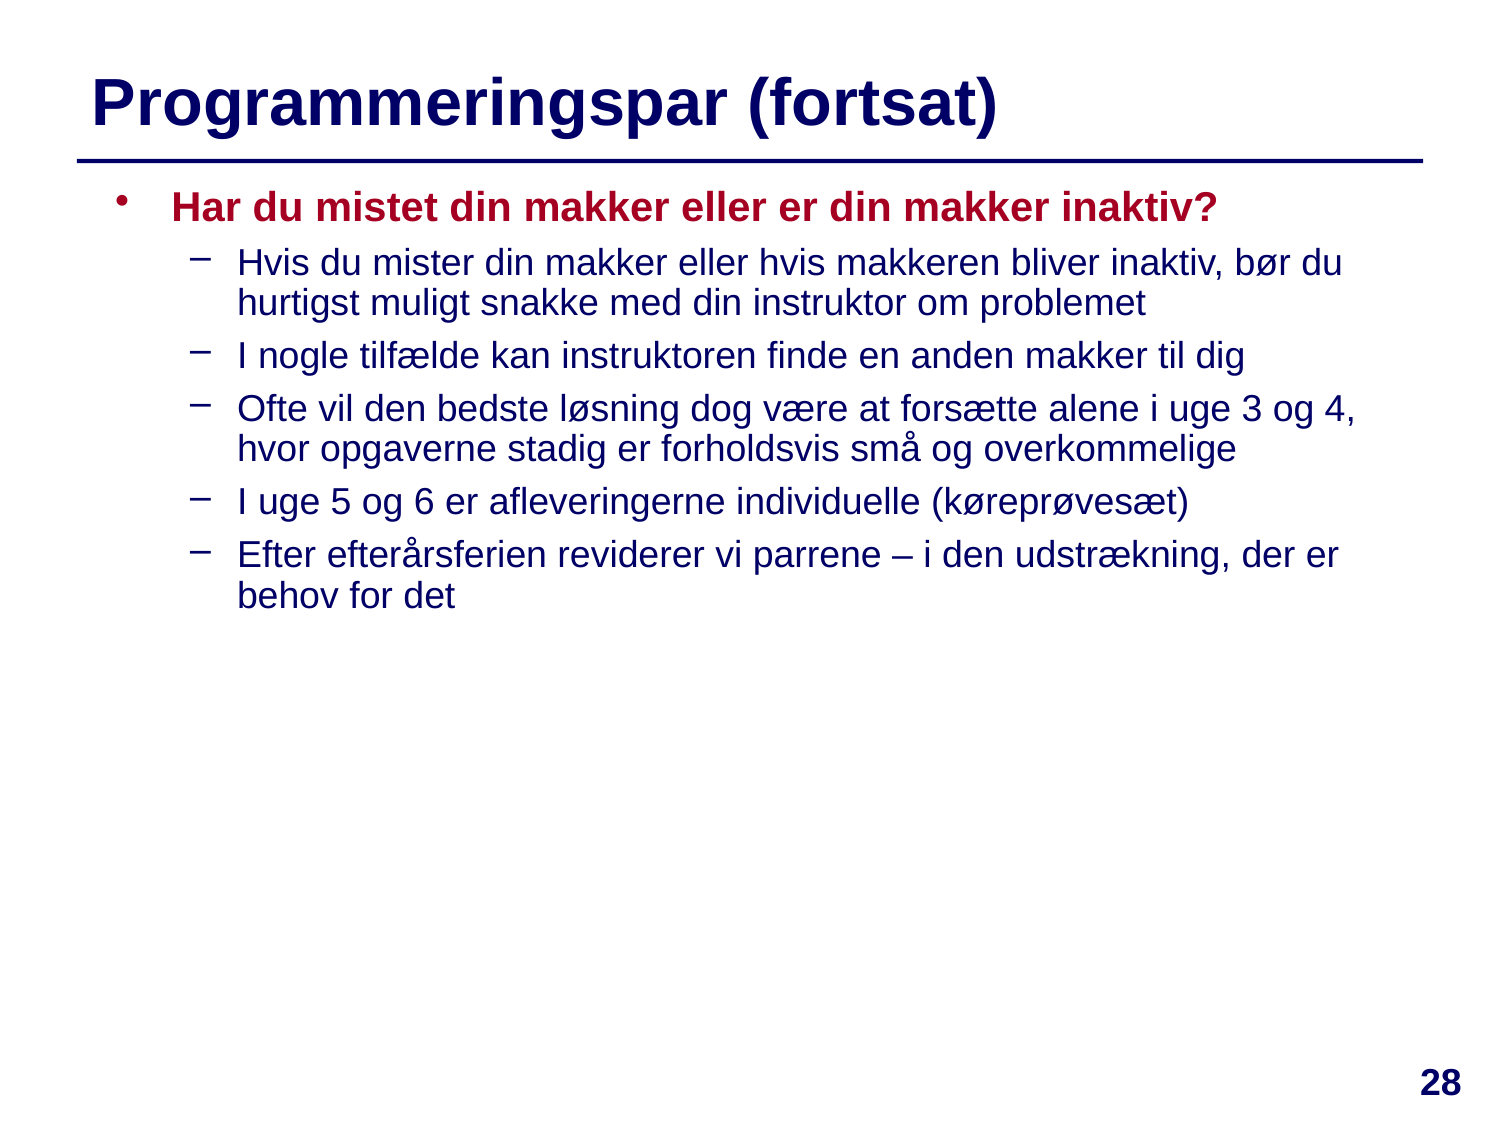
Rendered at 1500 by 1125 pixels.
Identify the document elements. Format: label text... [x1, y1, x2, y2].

text_box Har du mistet din makker eller er din makker inaktiv? Hvis du mister din makker eller hvis makkeren bliver inaktiv, bør du hurtigst muligt snakke med din instruktor om problemet I nogle tilfælde kan instruktoren finde en anden makker til dig Ofte vil den bedste løsning dog være at forsætte alene i uge 3 og 4, hvor opgaverne stadig er forholdsvis små og overkommelige I uge 5 og 6 er afleveringerne individuelle (køreprøvesæt) Efter efterårsferien reviderer vi parrene – i den udstrækning, der er behov for det [100, 172, 1424, 1094]
title Programmeringspar (fortsat) [76, 42, 1500, 155]
slide_number 28 [1381, 1049, 1500, 1125]
